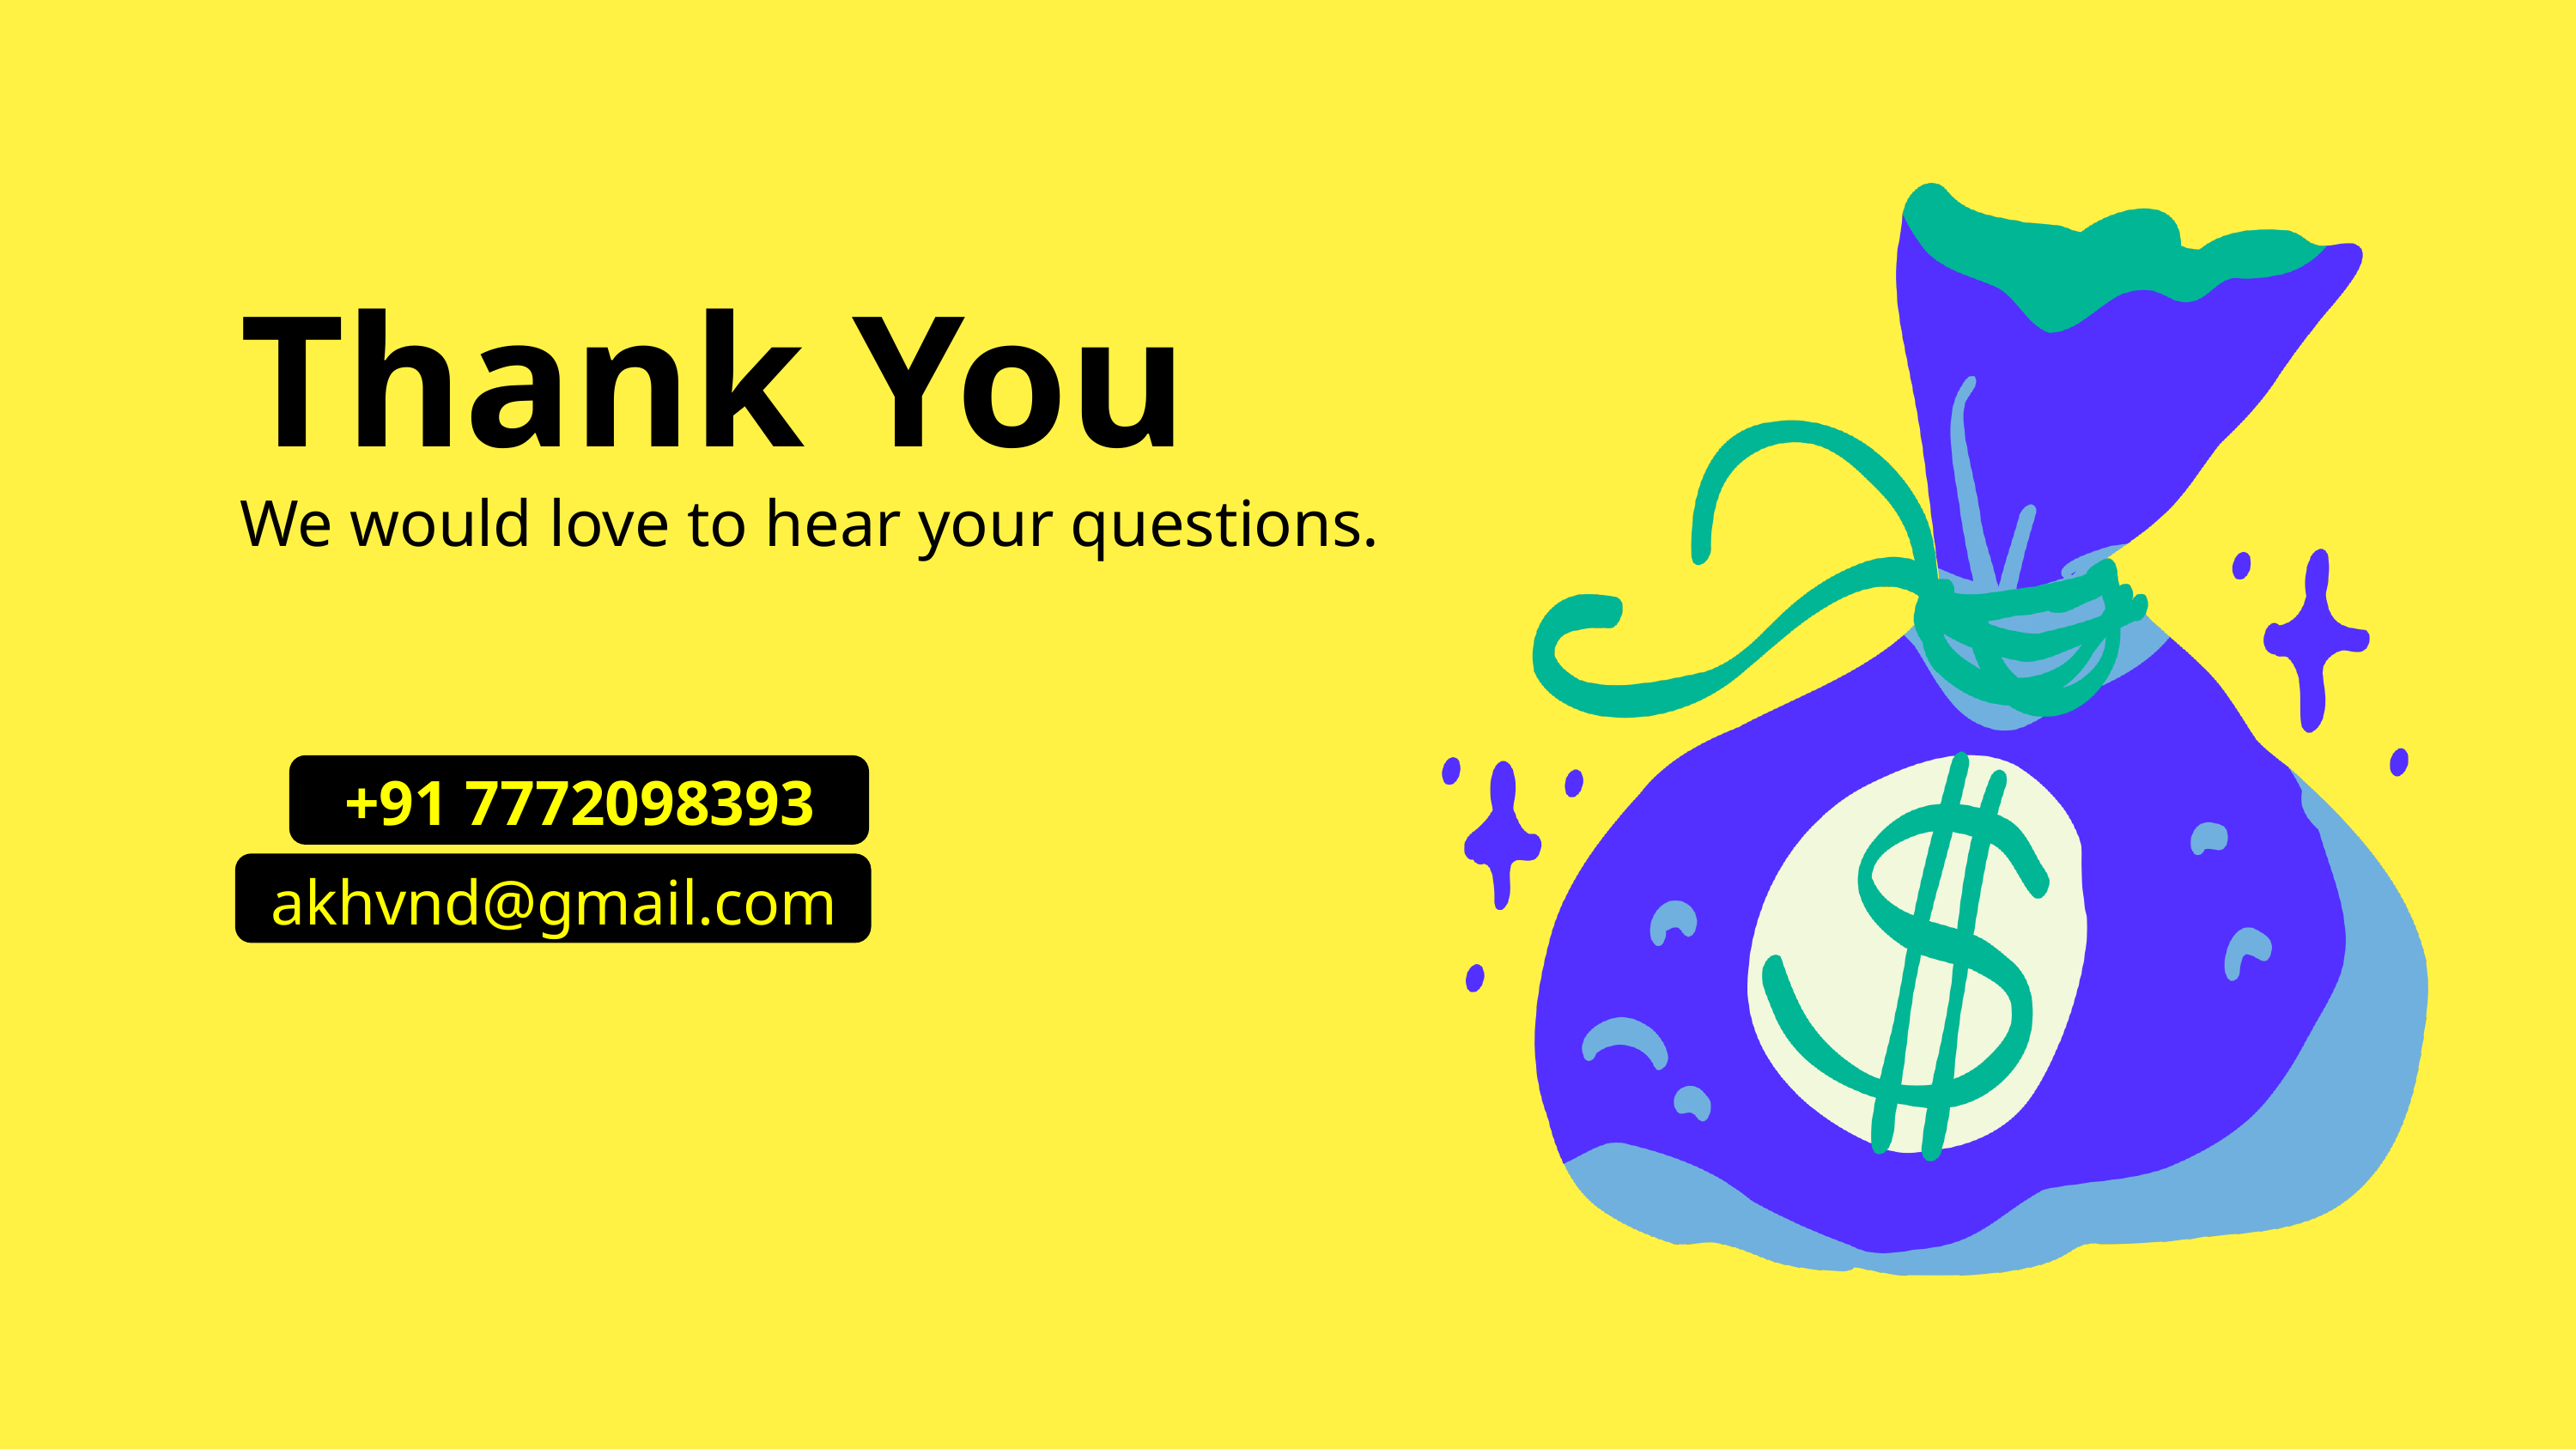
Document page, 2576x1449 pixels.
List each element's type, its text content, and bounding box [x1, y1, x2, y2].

text_box We would love to hear your questions. [240, 470, 1540, 559]
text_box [290, 751, 921, 843]
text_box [236, 851, 870, 942]
text_box [1441, 173, 2432, 1276]
text_box Thank You [240, 228, 1594, 483]
